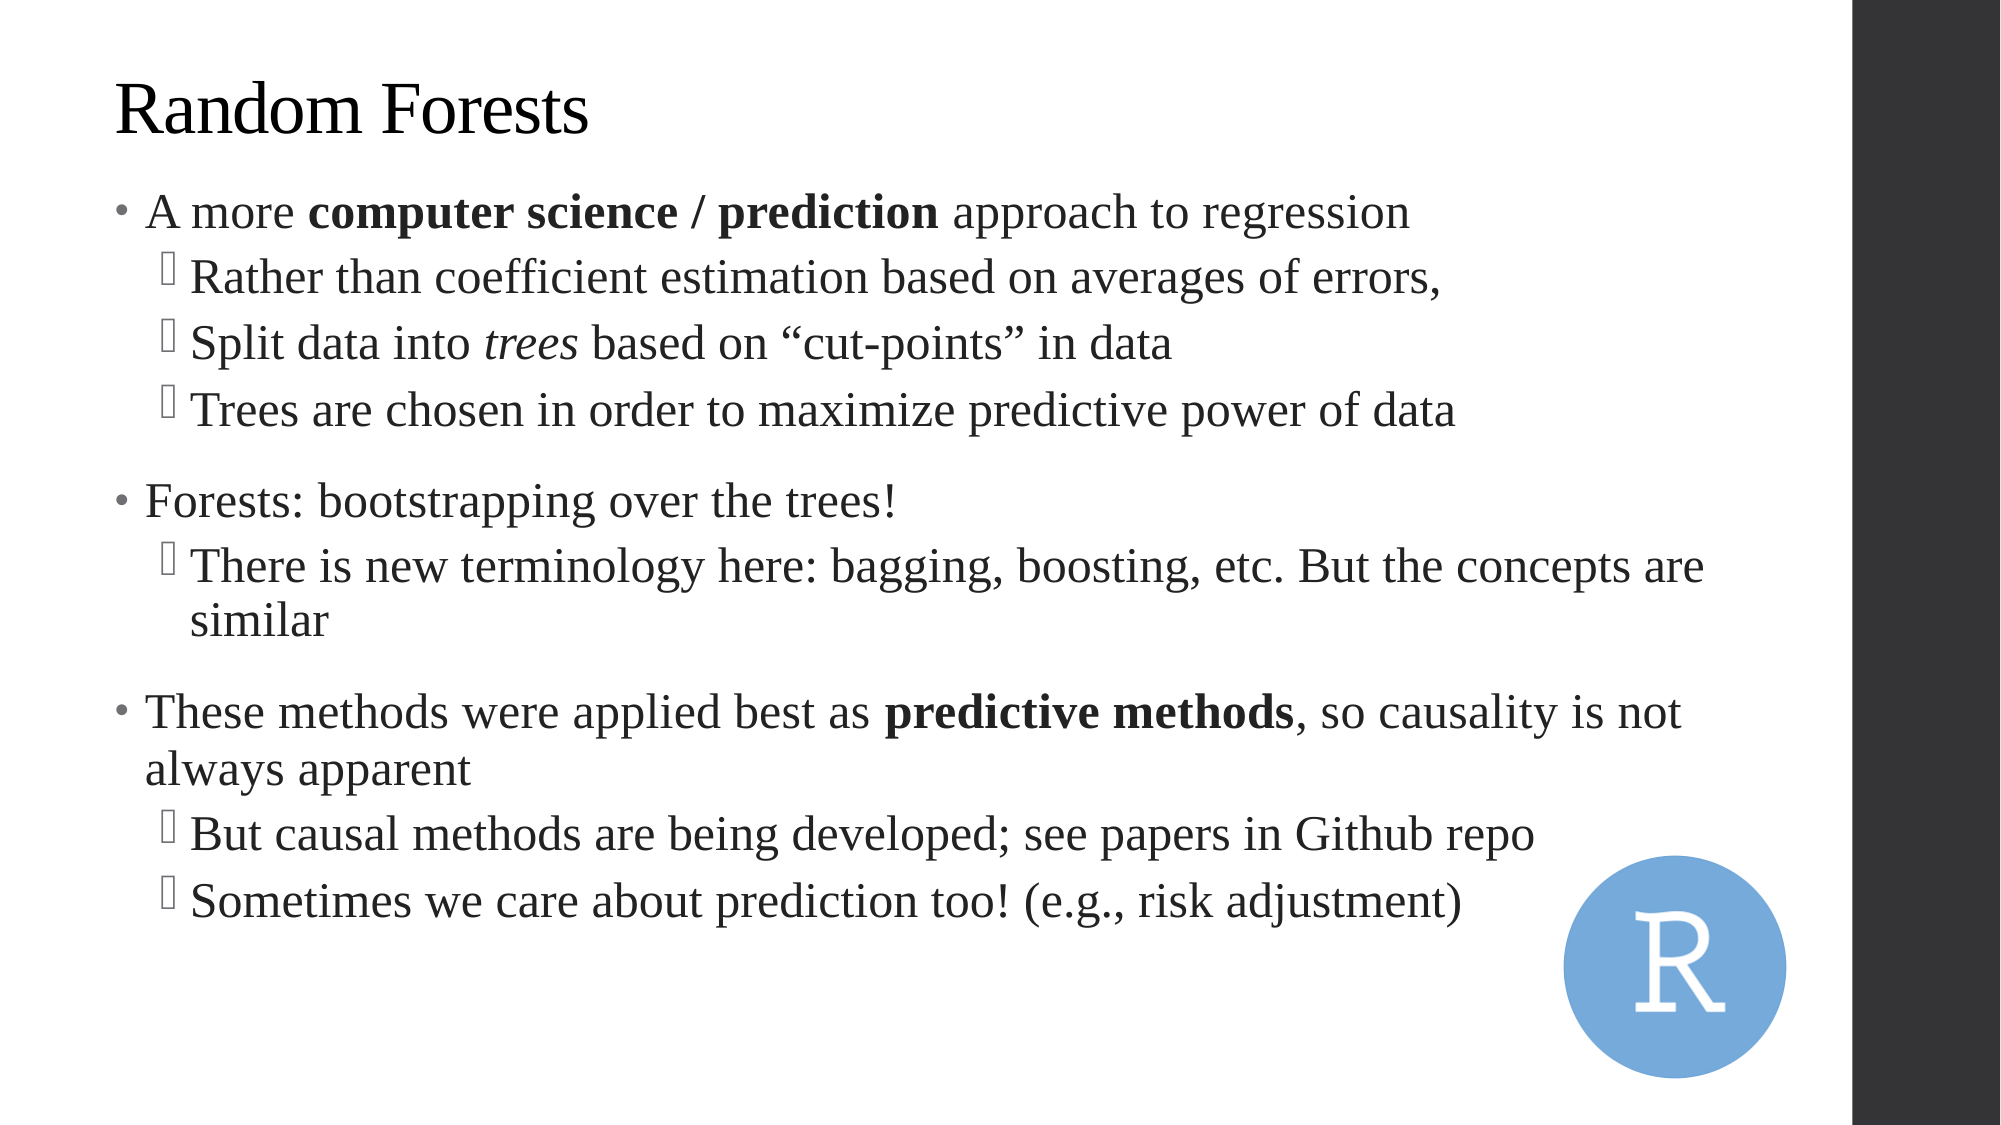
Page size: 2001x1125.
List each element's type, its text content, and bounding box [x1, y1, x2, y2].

picture [1562, 854, 1789, 1080]
title Random Forests [99, 55, 1813, 158]
list A more computer science / prediction approach to regression Rather than coefficient estimation based on averages of errors, Split data into trees based on “cut-points” in data Trees are chosen in order to maximize predictive power of data Forests: bootstrapping over the trees! There is new terminology here: bagging, boosting, etc. But the concepts are similar These methods were applied best as predictive methods, so causality is not always apparent But causal methods are being developed; see papers in Github repo Sometimes we care about prediction too! (e.g., risk adjustment) [99, 174, 1813, 1019]
